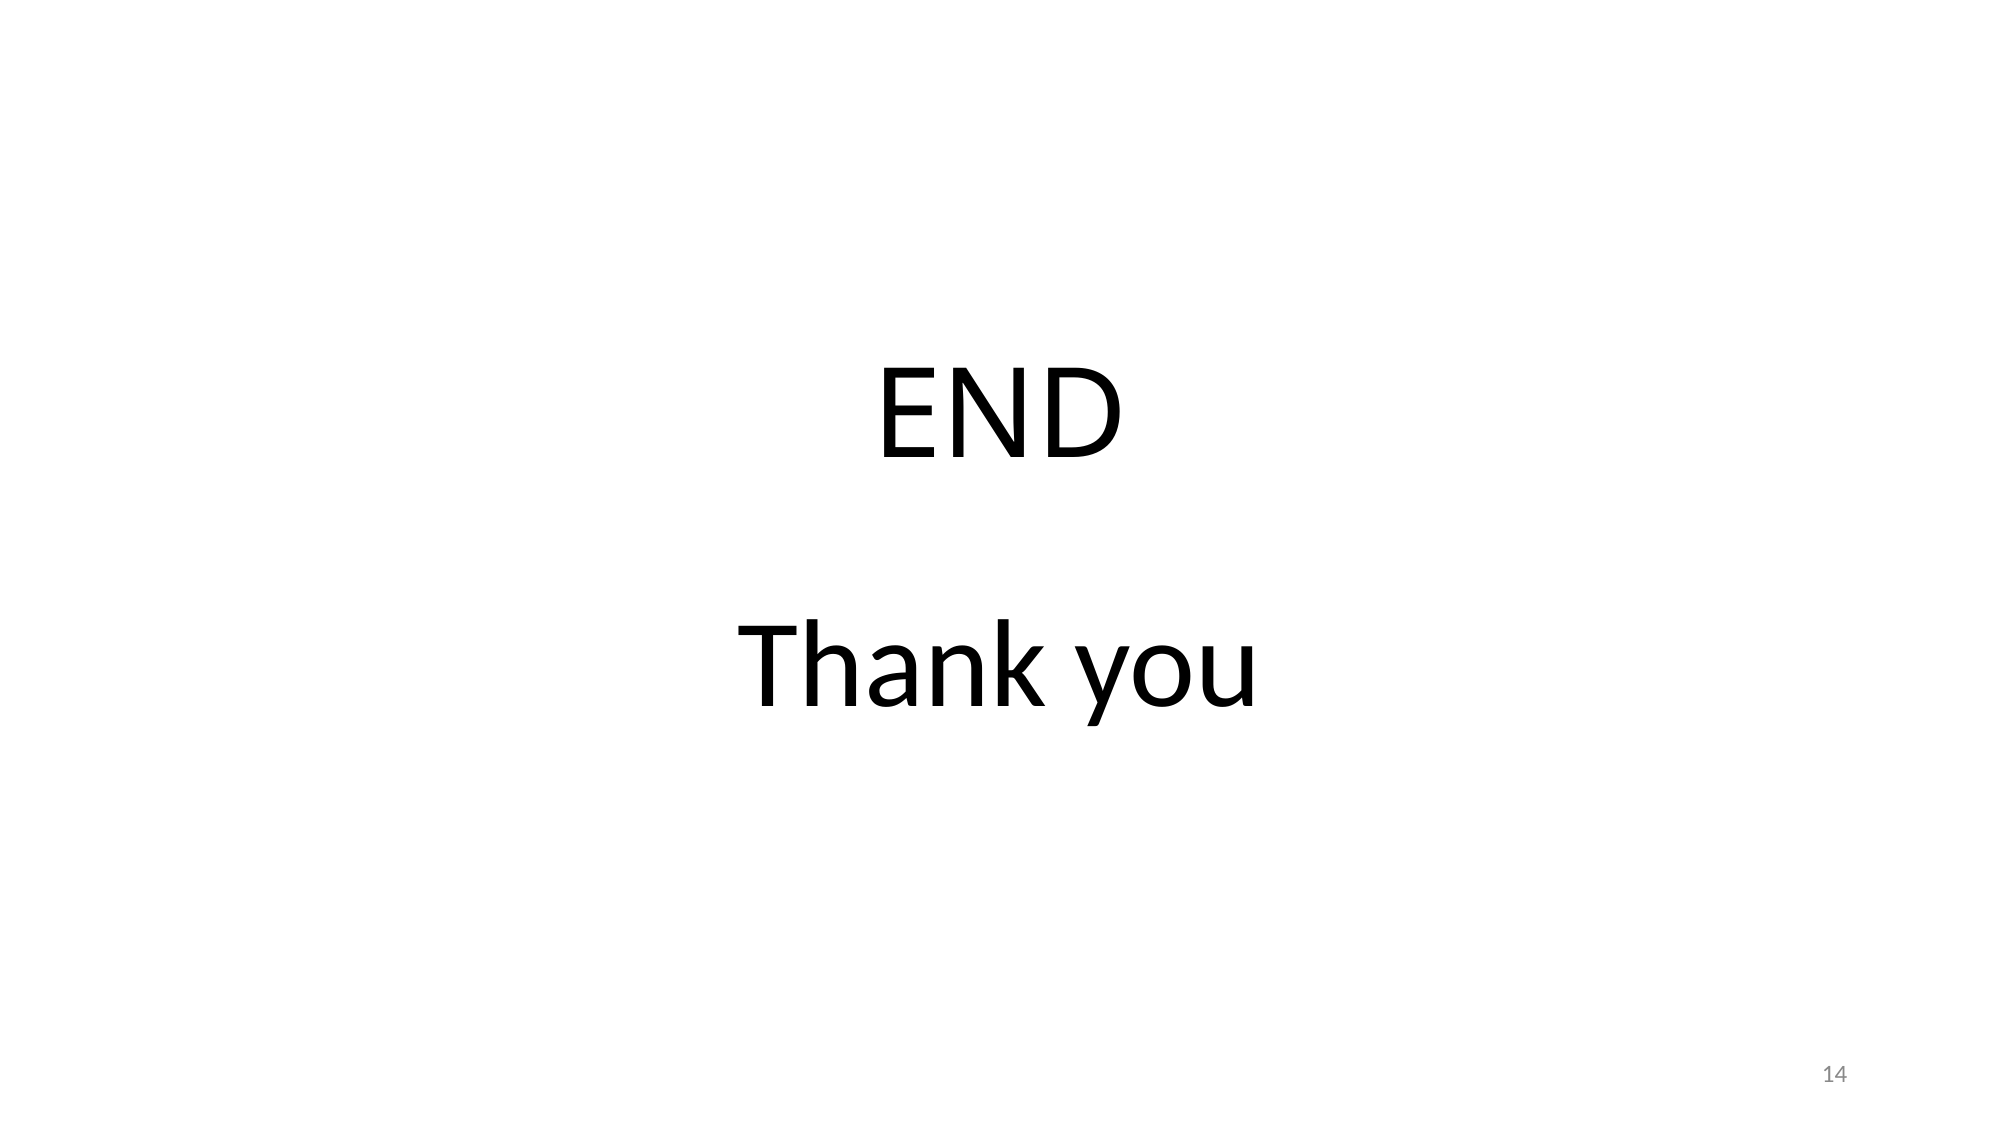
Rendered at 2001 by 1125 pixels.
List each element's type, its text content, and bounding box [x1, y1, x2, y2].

title END [249, 100, 1750, 493]
slide_number 14 [1412, 1042, 1863, 1103]
subtitle Thank you [249, 590, 1750, 863]
